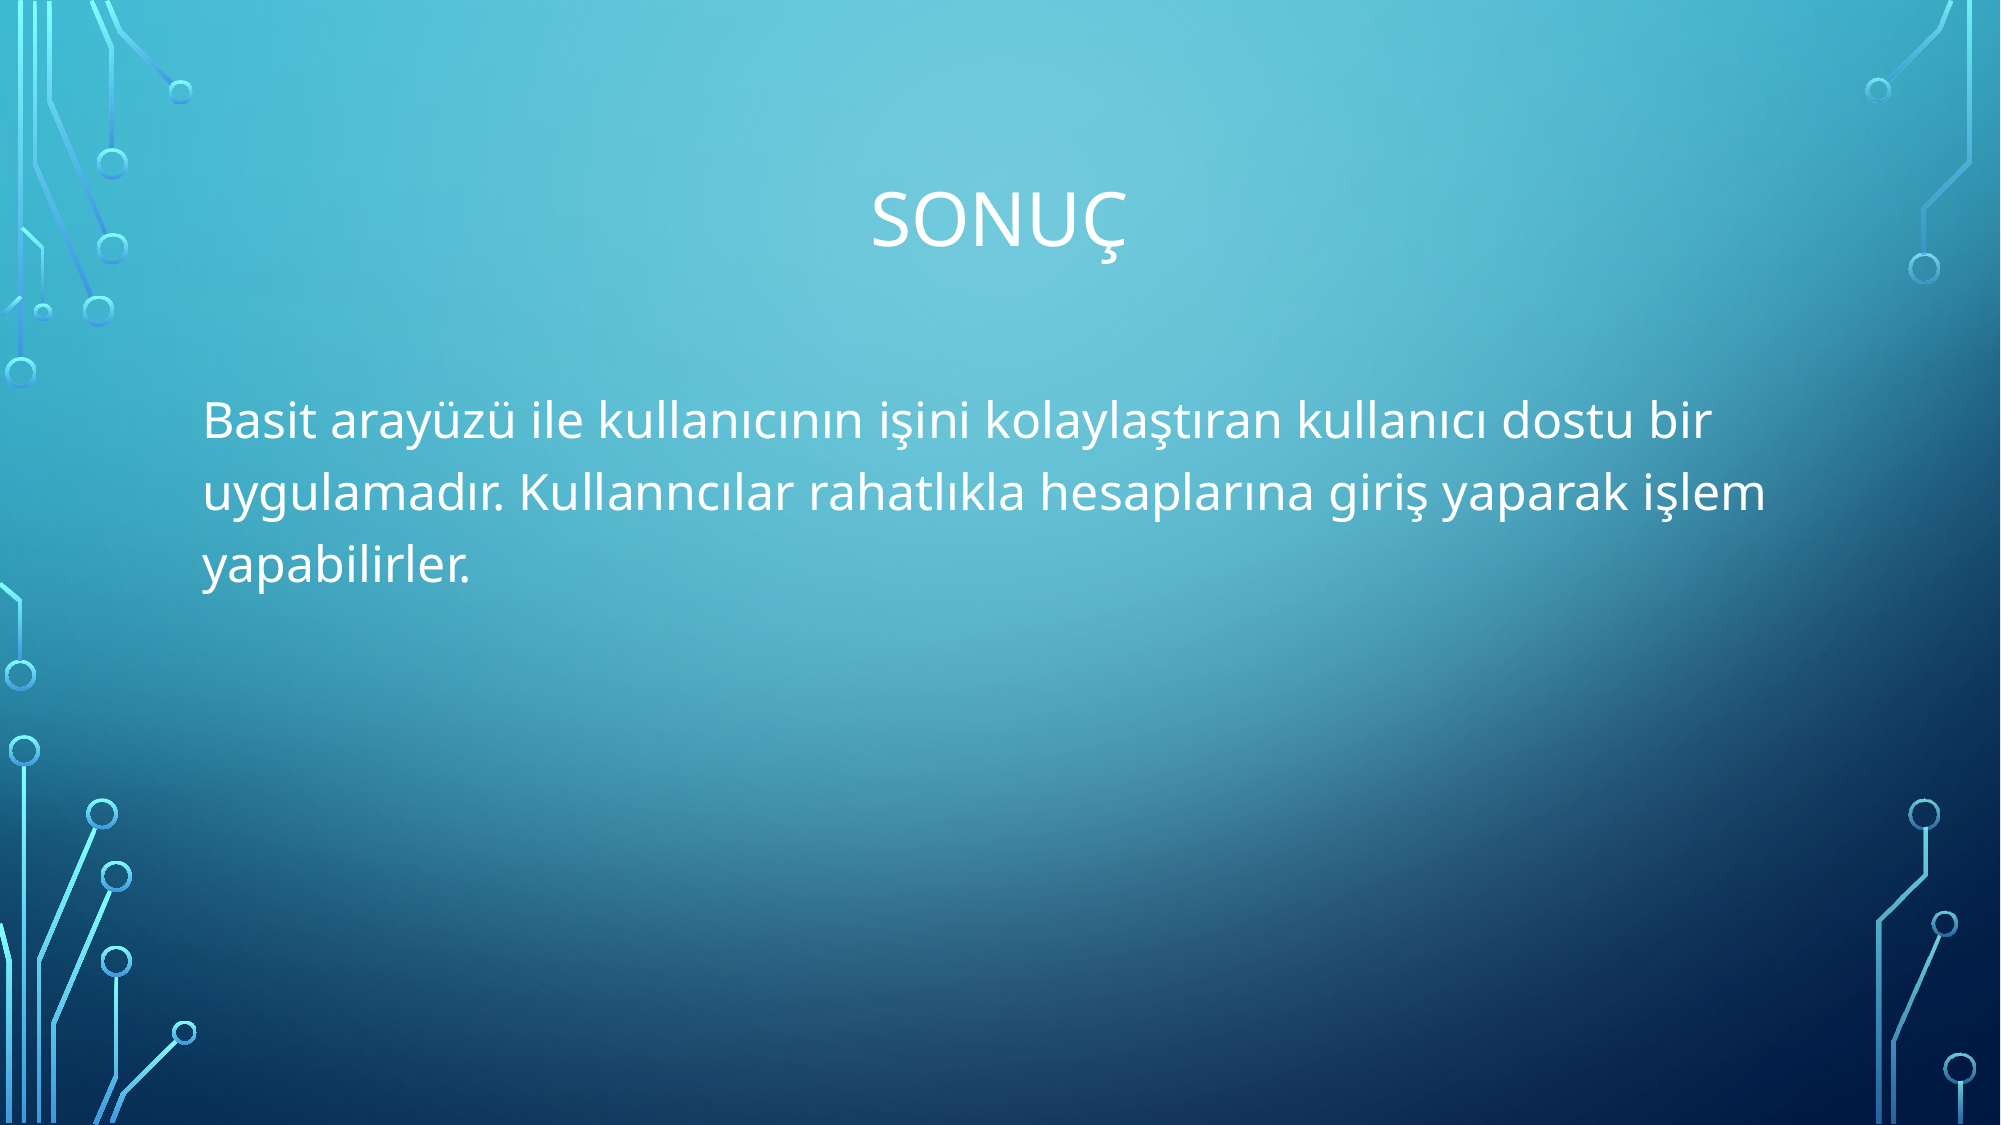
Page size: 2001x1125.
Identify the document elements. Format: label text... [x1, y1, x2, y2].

title Sonuç [187, 101, 1813, 344]
list Basit arayüzü ile kullanıcının işini kolaylaştıran kullanıcı dostu bir uygulamadır. Kullanncılar rahatlıkla hesaplarına giriş yaparak işlem yapabilirler. [187, 369, 1813, 742]
